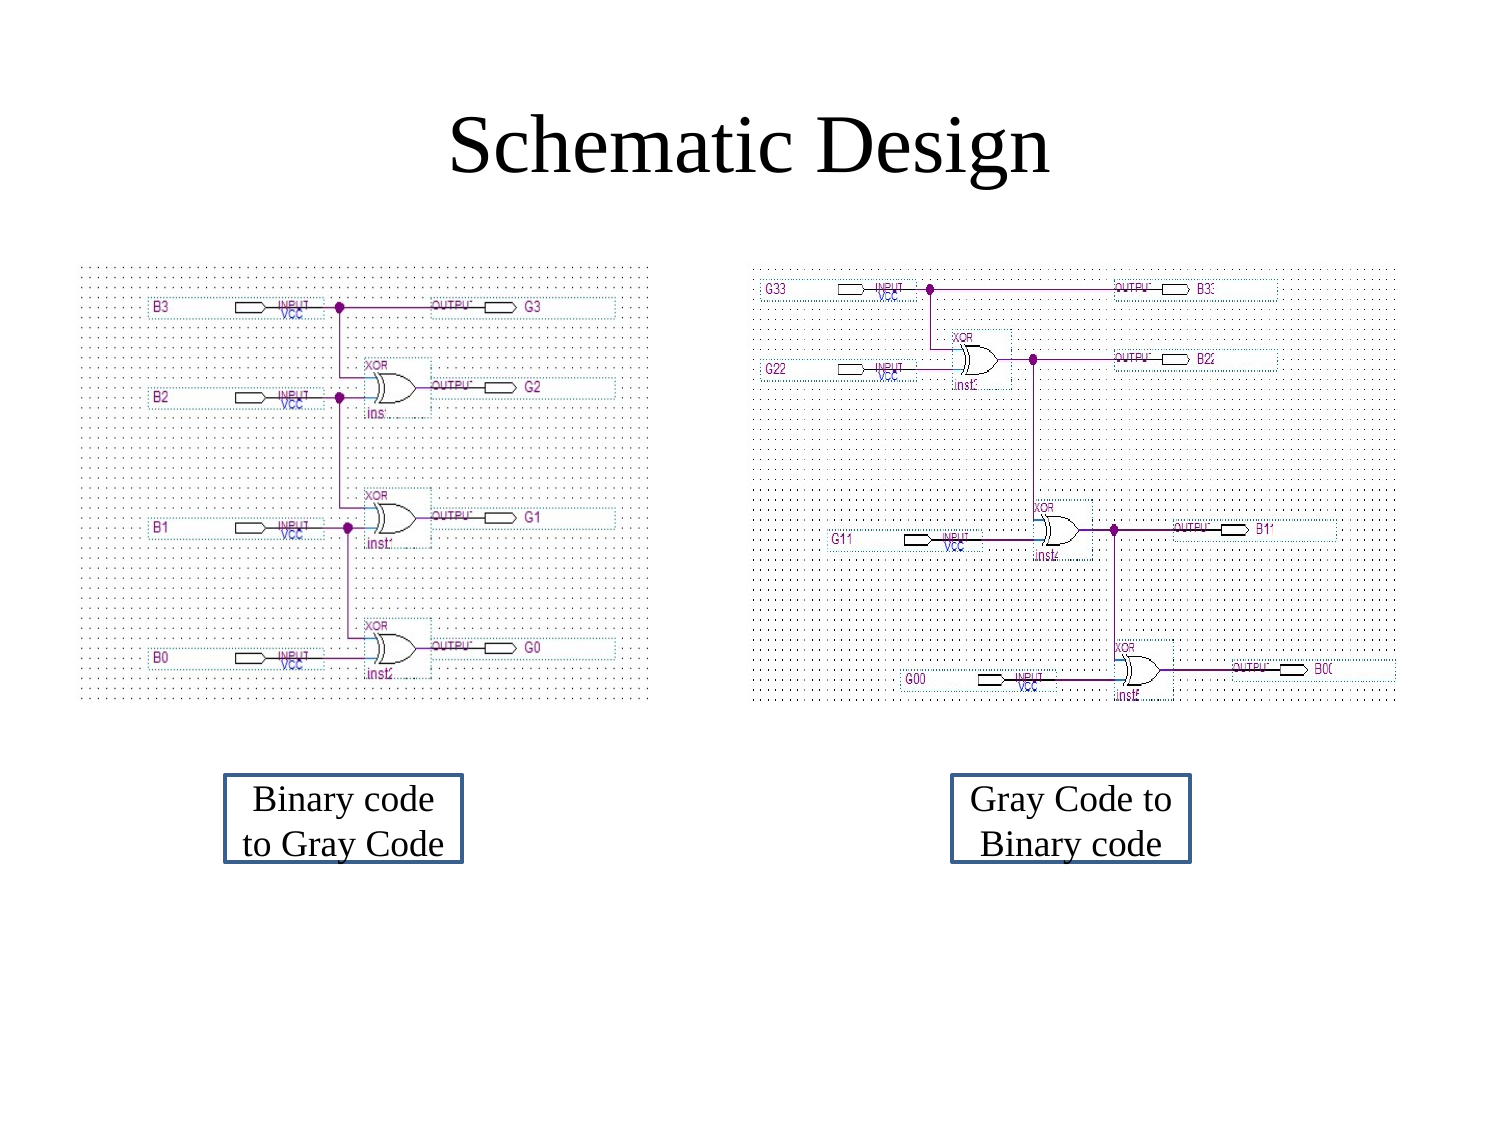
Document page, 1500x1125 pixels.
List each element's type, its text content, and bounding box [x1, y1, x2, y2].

picture [745, 262, 1397, 711]
title Schematic Design [75, 45, 1425, 233]
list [74, 262, 651, 703]
text_box Gray Code to Binary code [950, 773, 1192, 864]
text_box Binary code to Gray Code [223, 773, 464, 864]
